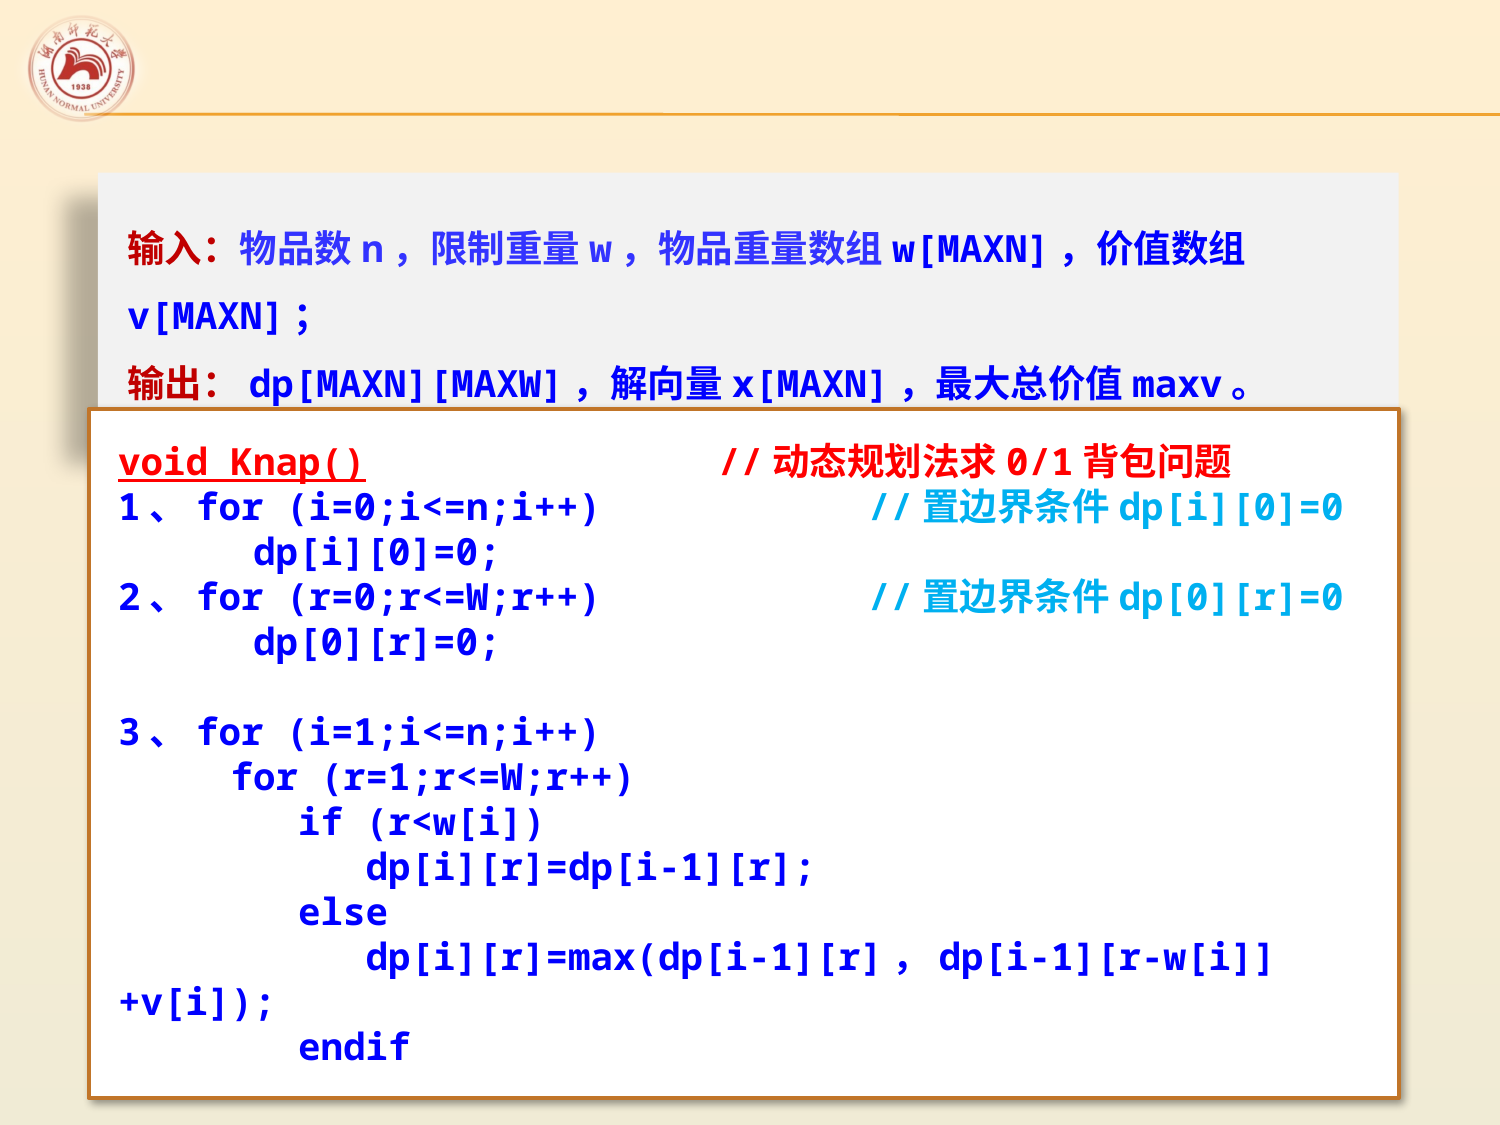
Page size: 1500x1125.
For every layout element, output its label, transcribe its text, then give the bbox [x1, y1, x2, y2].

text_box 输入：物品数n，限制重量w，物品重量数组w[MAXN]，价值数组v[MAXN]； 输出：dp[MAXN][MAXW]，解向量x[MAXN]，最大总价值maxv。 [97, 172, 1399, 405]
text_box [114, 112, 127, 116]
text_box void Knap() //动态规划法求0/1背包问题 1、for (i=0;i<=n;i++) //置边界条件dp[i][0]=0 dp[i][0]=0; 2、for (r=0;r<=W;r++) //置边界条件dp[0][r]=0 dp[0][r]=0; 3、for (i=1;i<=n;i++) for (r=1;r<=W;r++) if (r<w[i]) dp[i][r]=dp[i-1][r]; else dp[i][r]=max(dp[i-1][r]，dp[i-1][r-w[i]]+v[i]); endif [87, 407, 1401, 1100]
picture [41, 38, 124, 102]
